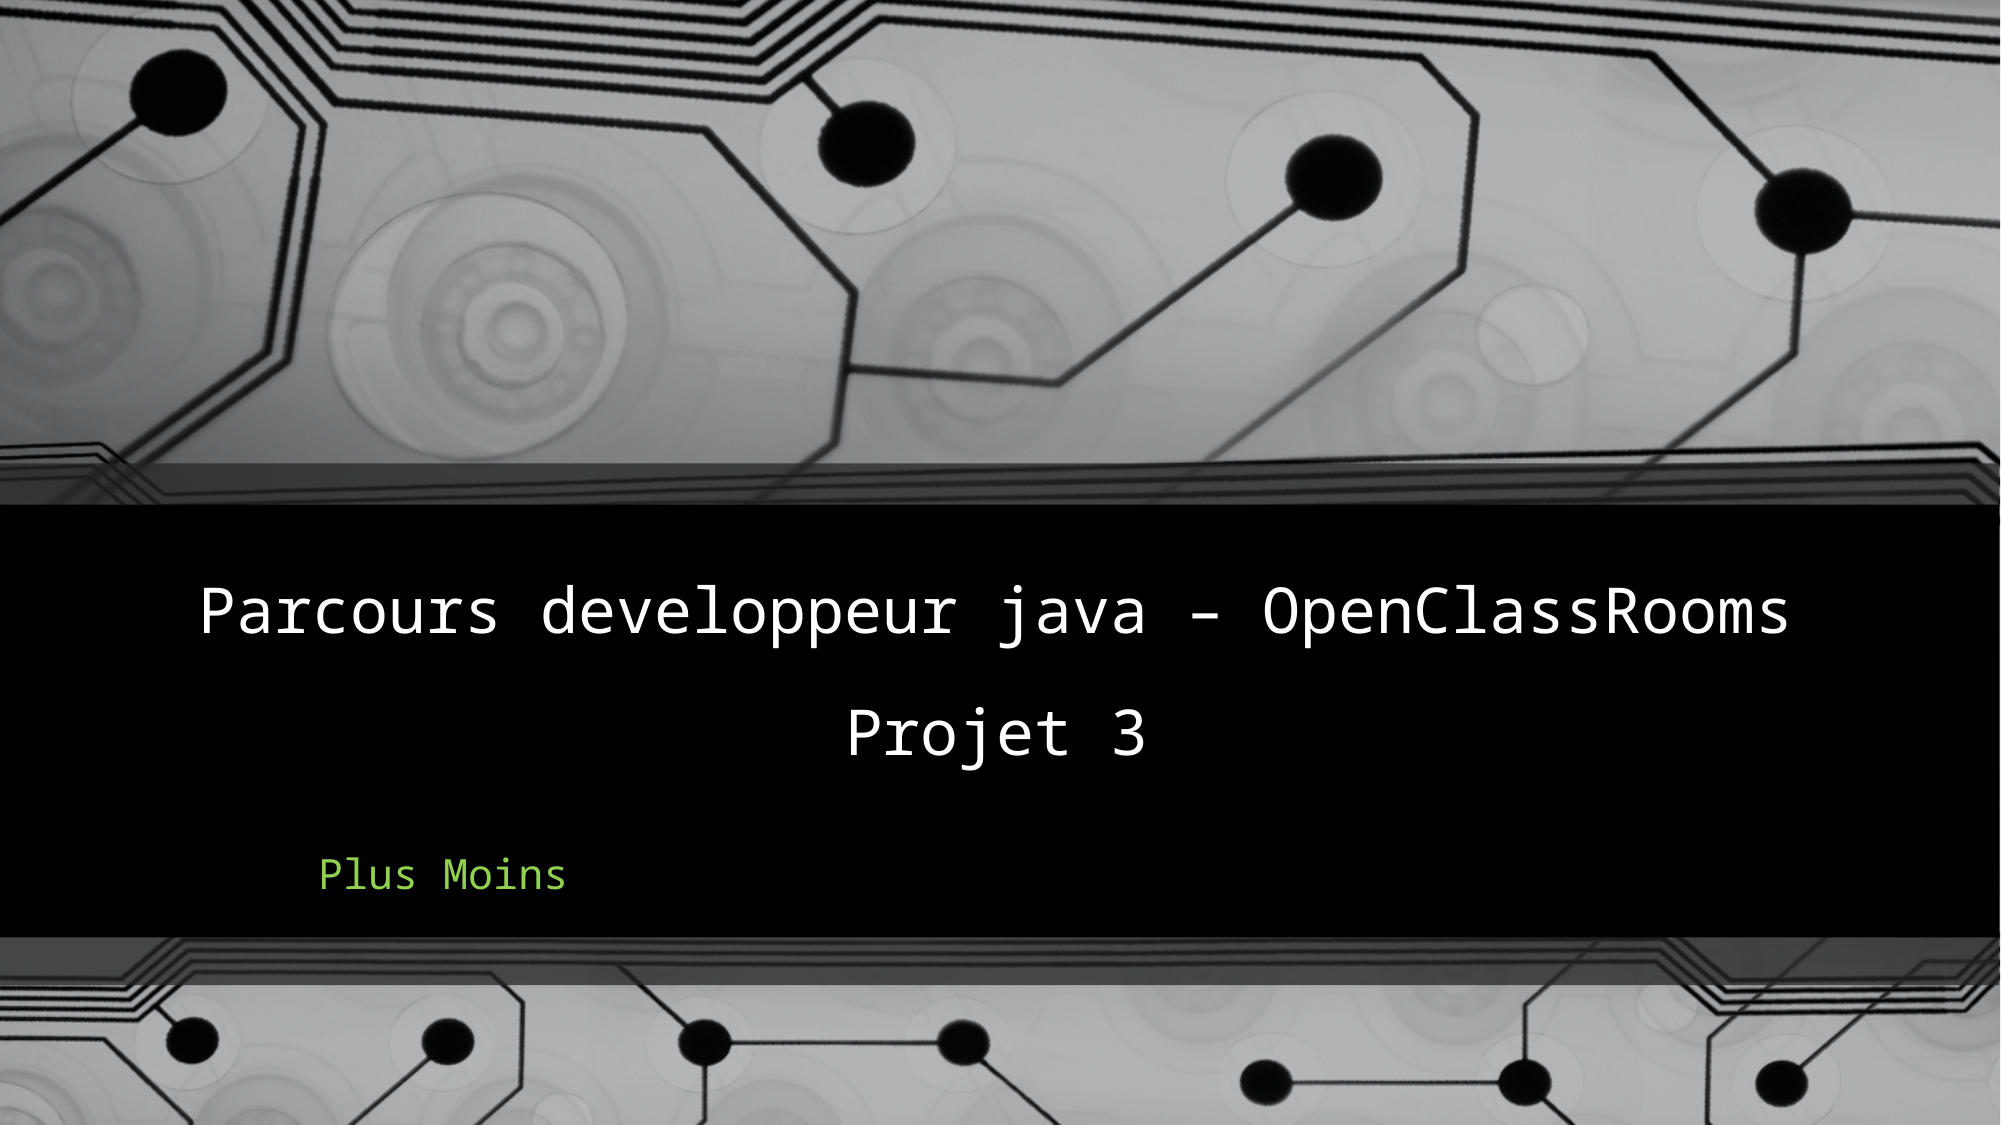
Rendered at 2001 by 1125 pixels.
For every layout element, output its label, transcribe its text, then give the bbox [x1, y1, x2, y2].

subtitle Plus Moins [303, 846, 951, 915]
title Parcours developpeur java – OpenClassRooms Projet 3 [172, 574, 1822, 776]
picture [0, 0, 2001, 1125]
